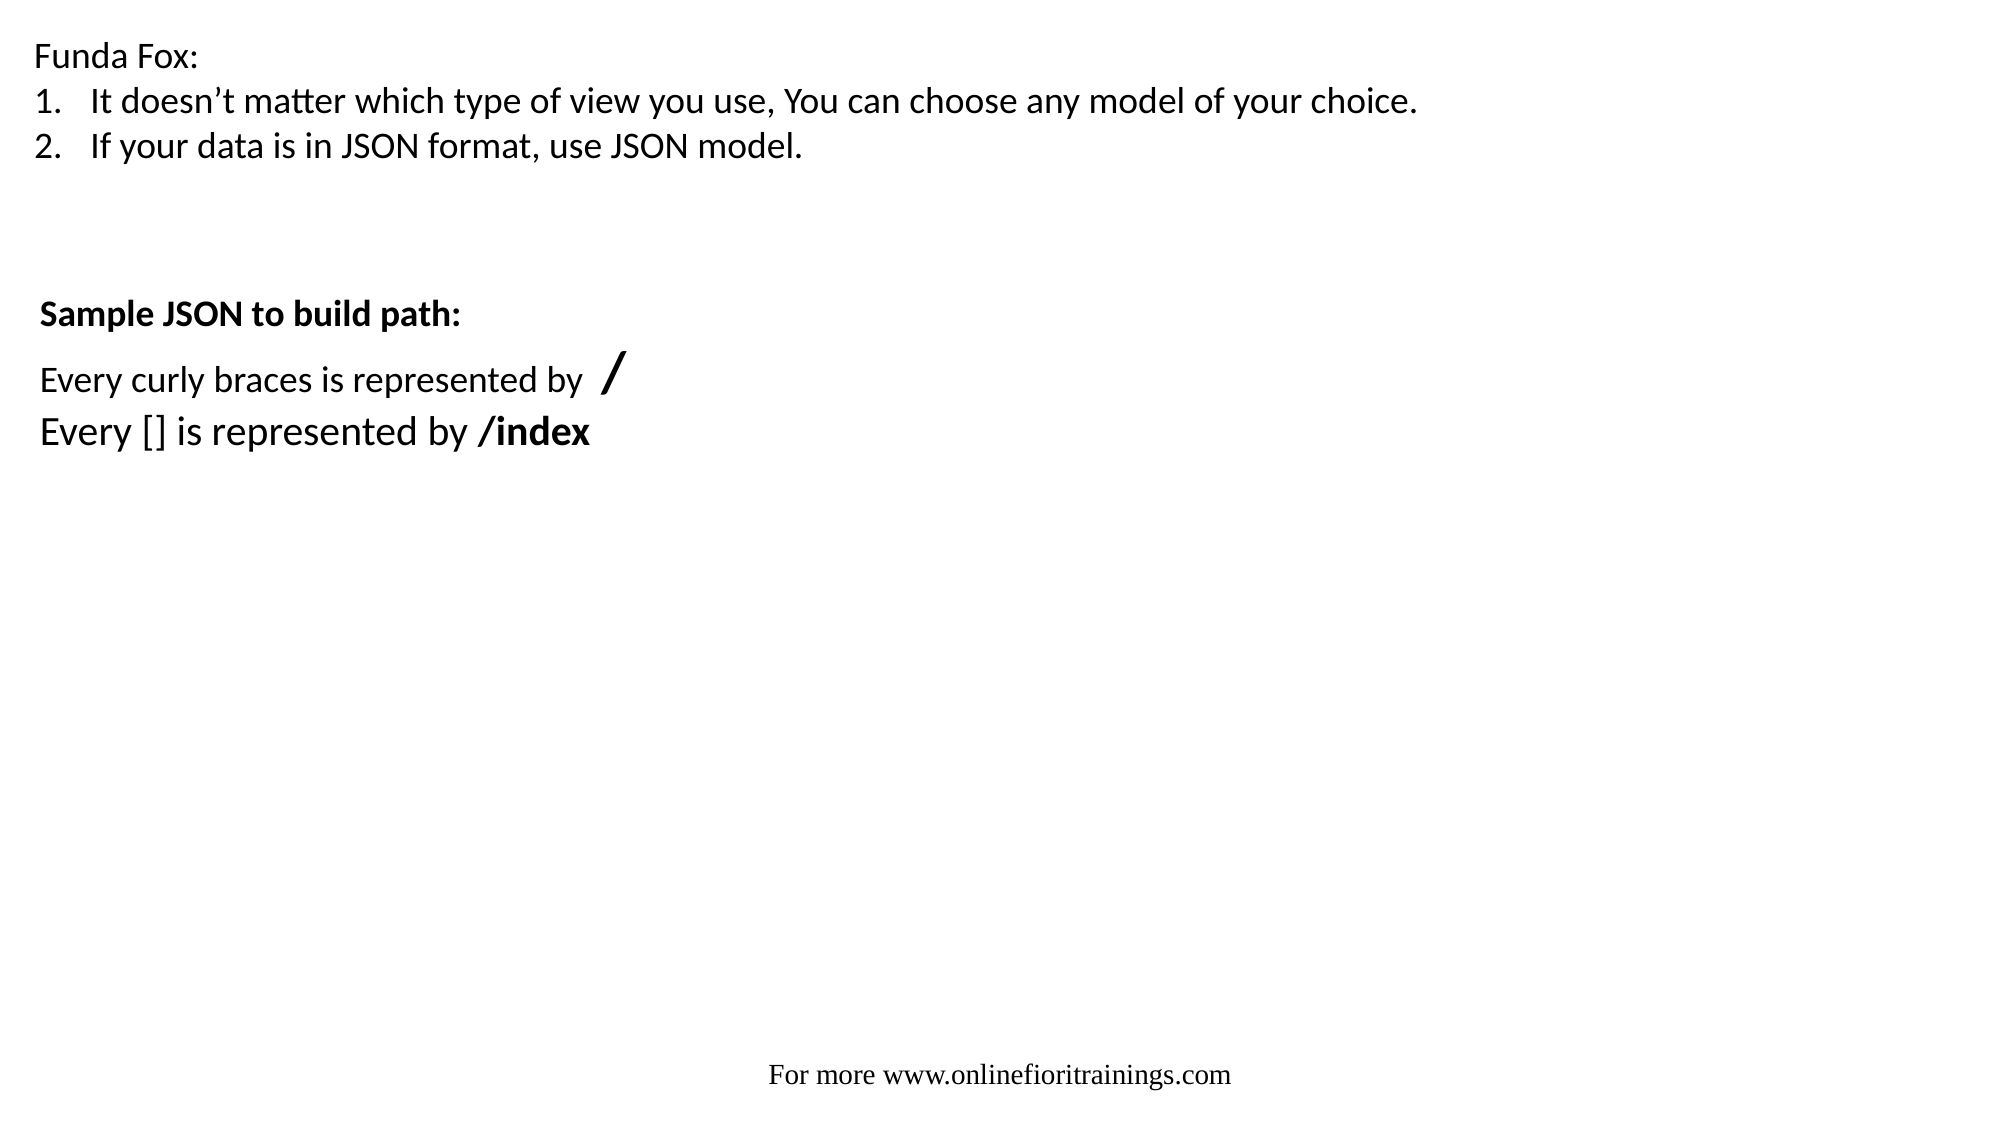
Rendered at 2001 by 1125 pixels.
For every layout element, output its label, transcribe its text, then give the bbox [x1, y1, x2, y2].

footer For more www.onlinefioritrainings.com [662, 1042, 1338, 1103]
text_box Sample JSON to build path: Every curly braces is represented by / Every [] is represented by /index [24, 281, 1956, 552]
text_box Funda Fox: It doesn’t matter which type of view you use, You can choose any model of your choice. If your data is in JSON format, use JSON model. [19, 23, 1975, 174]
